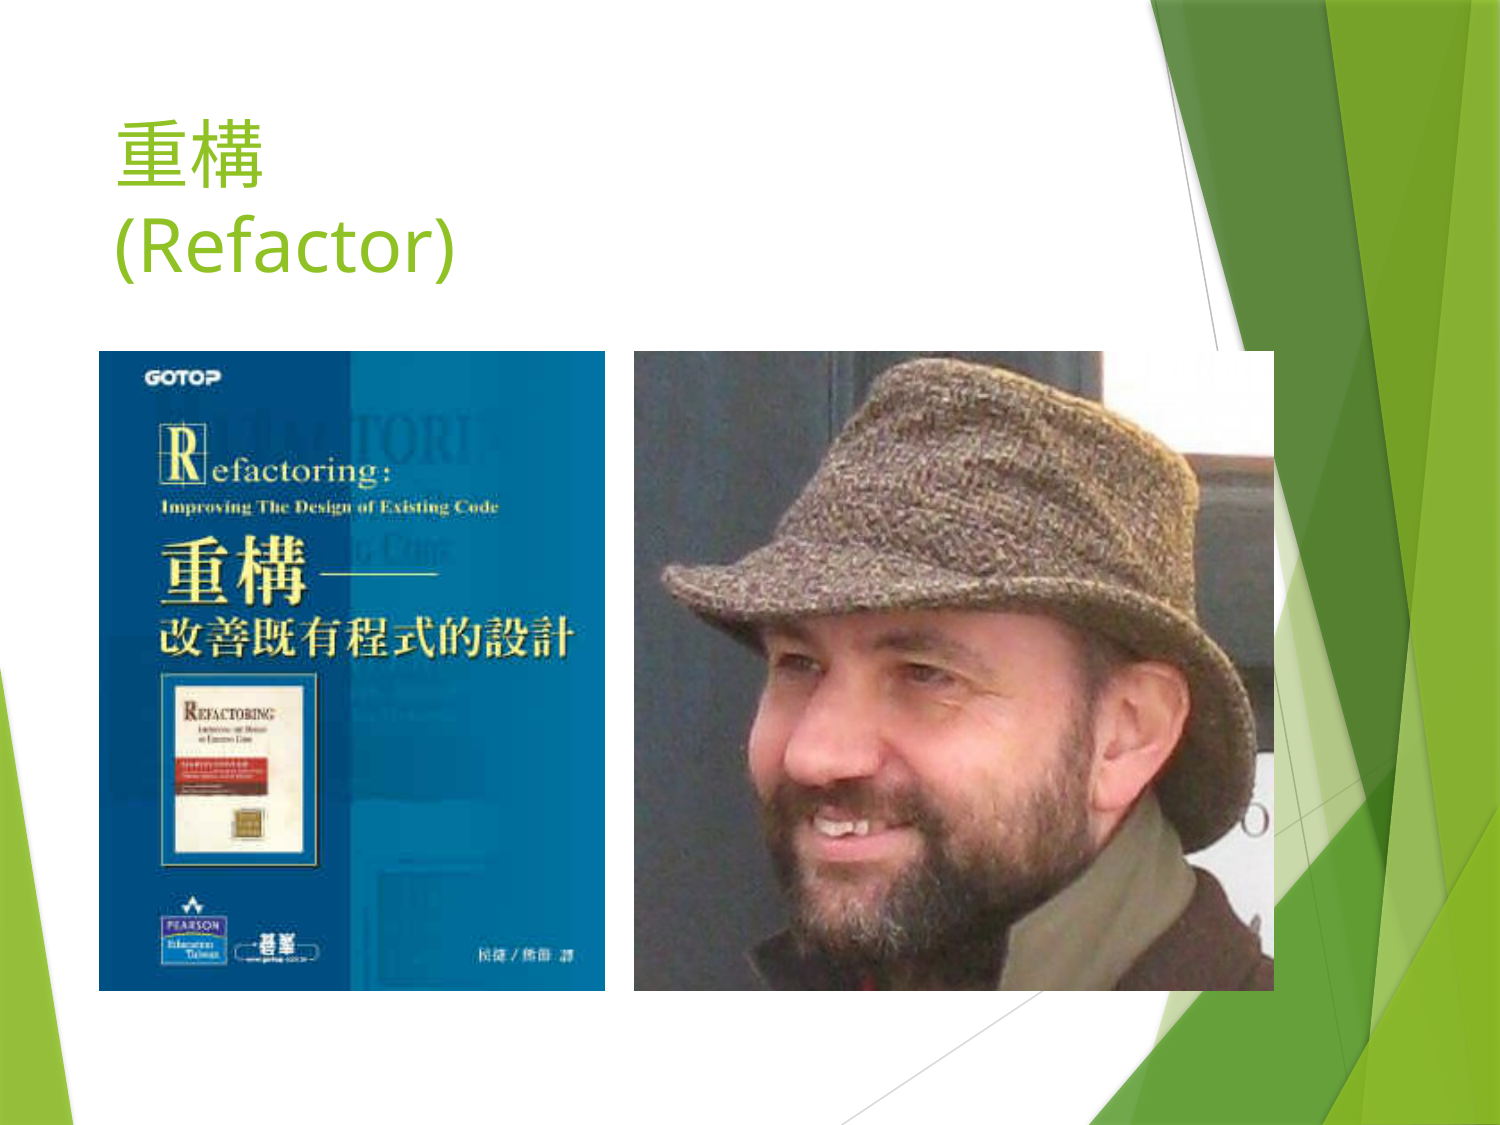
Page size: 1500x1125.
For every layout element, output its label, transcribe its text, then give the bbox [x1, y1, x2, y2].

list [634, 350, 1275, 992]
title 重構 (Refactor) [99, 99, 1142, 317]
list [99, 350, 605, 992]
